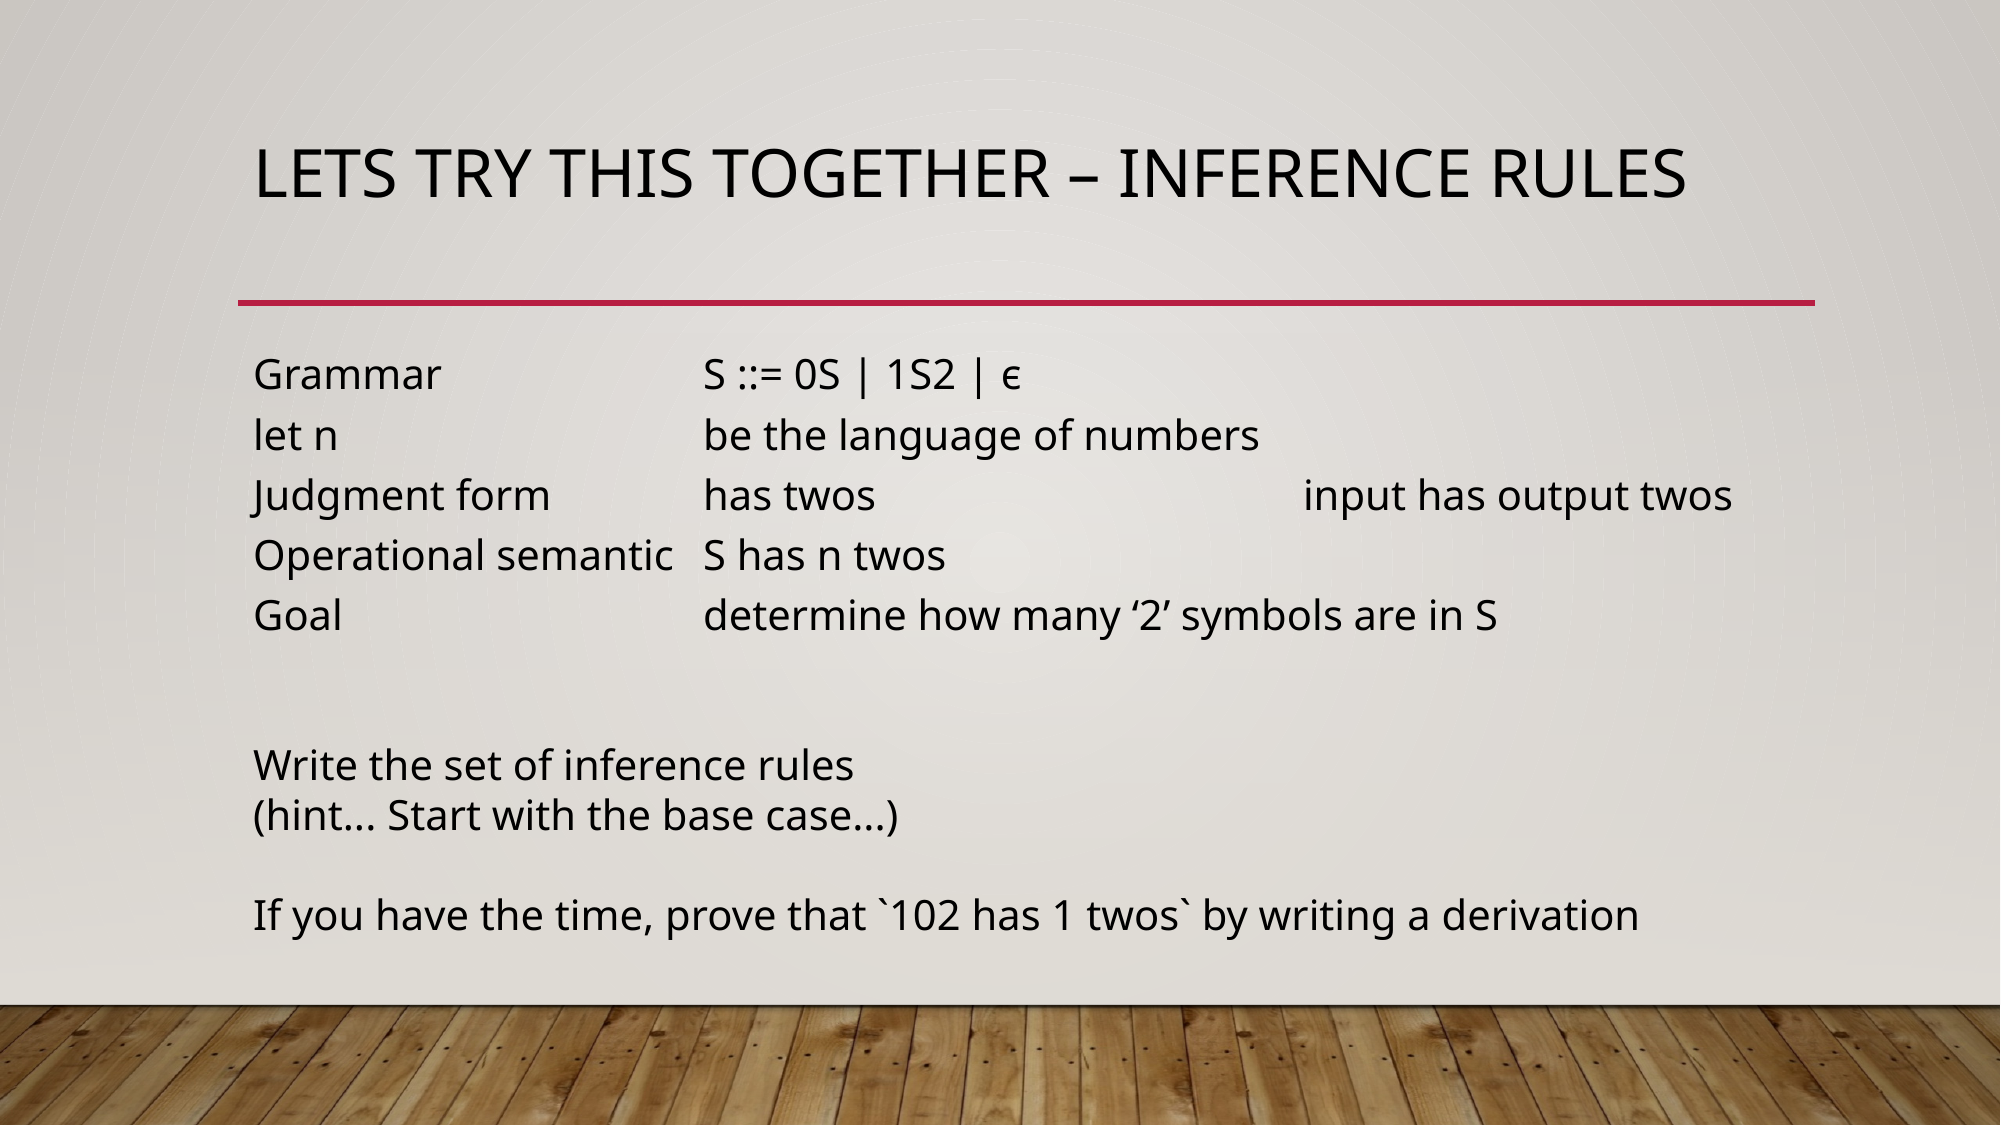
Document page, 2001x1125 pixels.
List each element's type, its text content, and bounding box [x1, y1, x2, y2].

title Lets try this together – Inference Rules [238, 131, 1814, 305]
list Grammar S ::= 0S | 1S2 | ϵ let n be the language of numbers Judgment form has twos input has output twos Operational semantic S has n twos Goal determine how many ‘2’ symbols are in S Write the set of inference rules (hint... Start with the base case...) If you have the time, prove that `102 has 1 twos` by writing a derivation [238, 330, 1814, 979]
picture [0, 1005, 2000, 1125]
